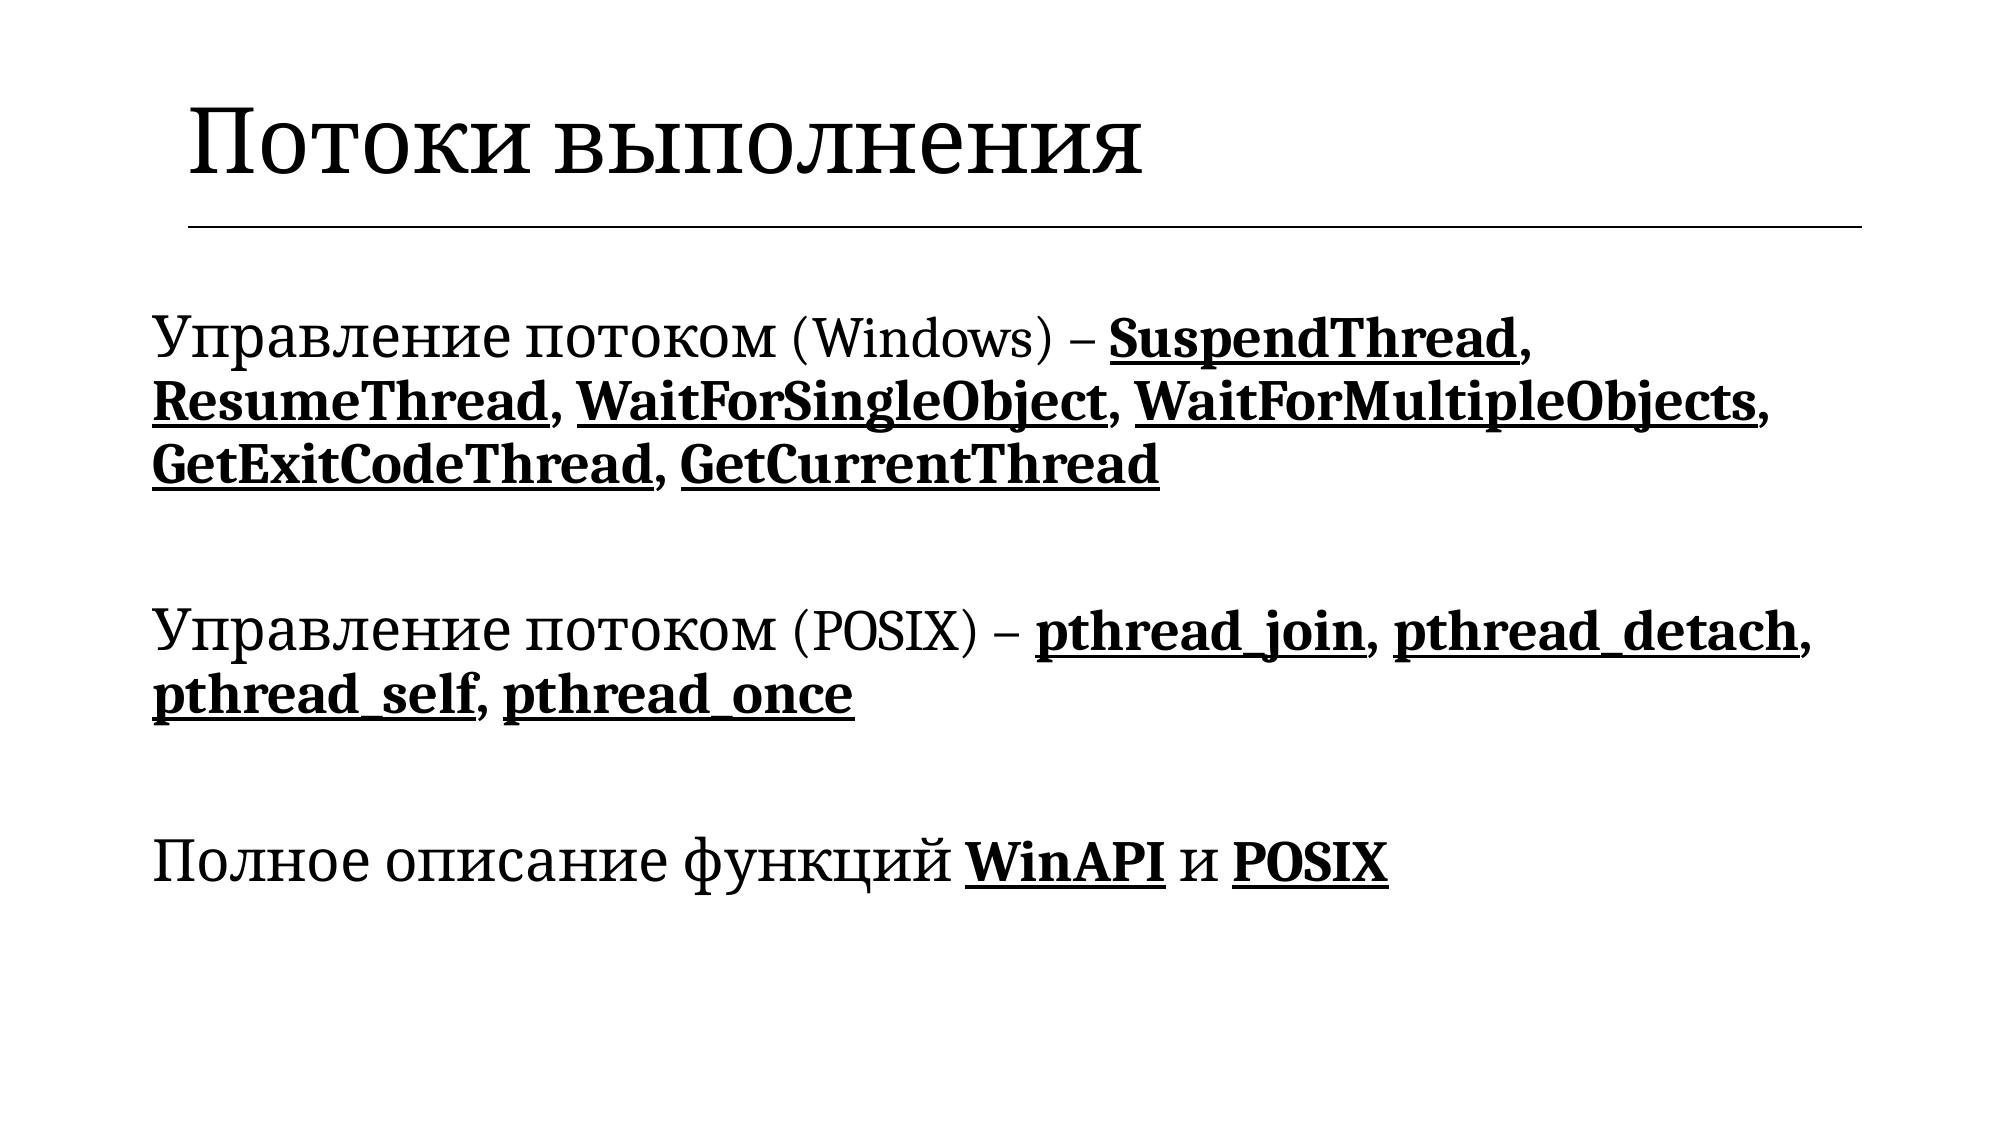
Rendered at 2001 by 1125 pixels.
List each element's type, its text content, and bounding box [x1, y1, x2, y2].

list Управление потоком (Windows) – SuspendThread, ResumeThread, WaitForSingleObject, WaitForMultipleObjects, GetExitCodeThread, GetCurrentThread Управление потоком (POSIX) – pthread_join, pthread_detach, pthread_self, pthread_once Полное описание функций WinAPI и POSIX [137, 299, 1863, 1014]
table_header Потоки выполнения [188, 60, 1862, 226]
